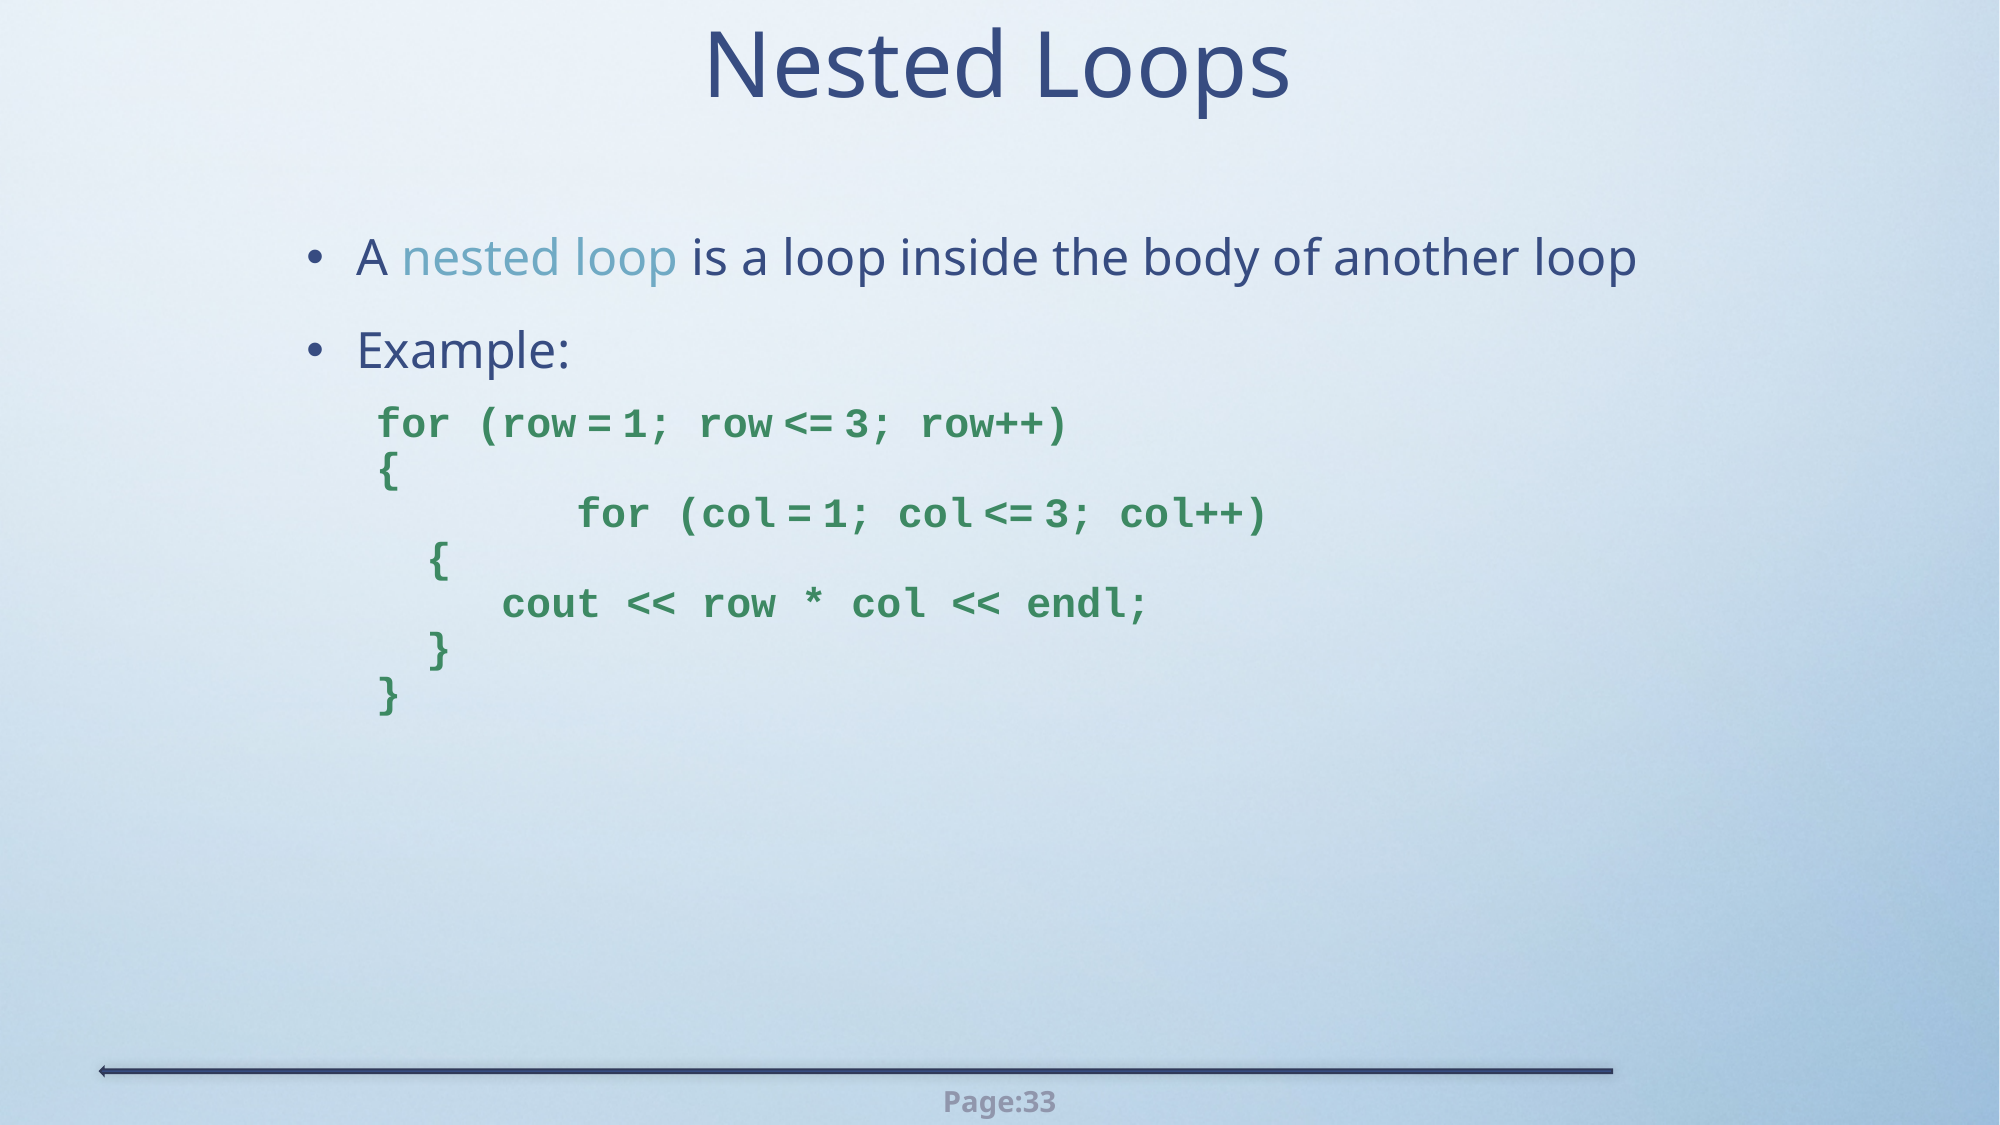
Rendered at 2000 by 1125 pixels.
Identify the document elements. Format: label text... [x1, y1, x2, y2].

list A nested loop is a loop inside the body of another loop Example: for (row = 1; row <= 3; row++) { for (col = 1; col <= 3; col++) { cout << row * col << endl; } } [291, 224, 1704, 950]
picture [0, 127, 2000, 1125]
title Nested Loops [0, 0, 2000, 127]
